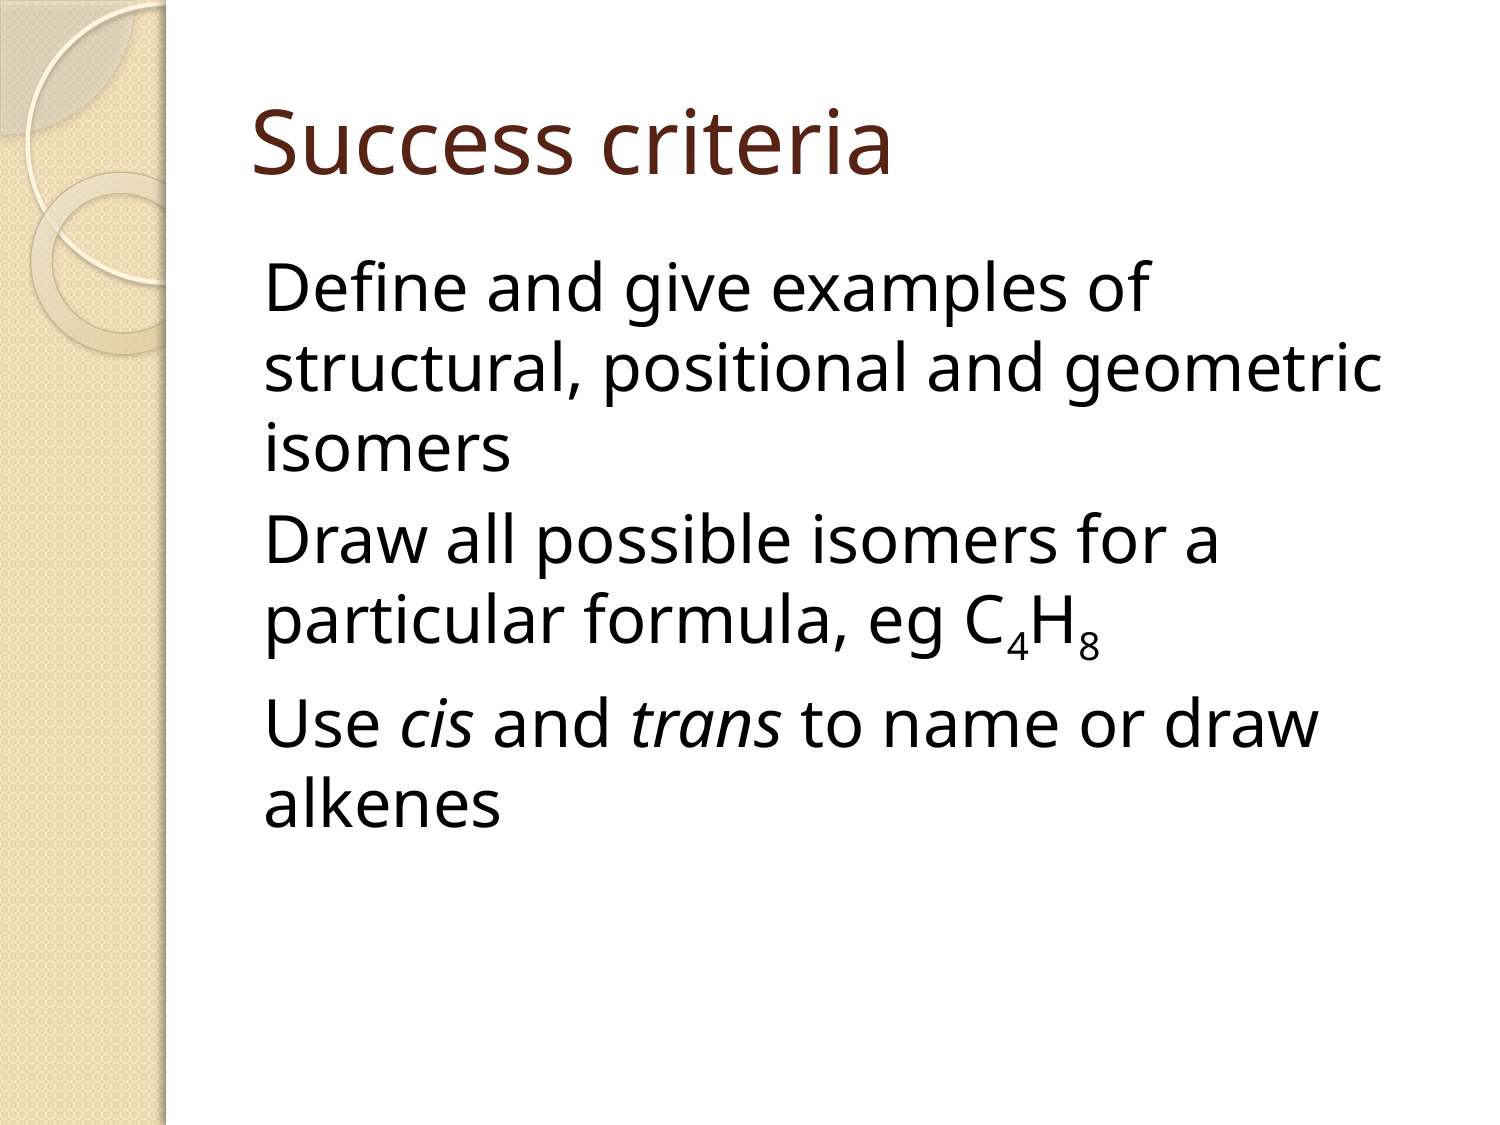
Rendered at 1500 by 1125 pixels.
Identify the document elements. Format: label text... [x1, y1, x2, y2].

list Define and give examples of structural, positional and geometric isomers Draw all possible isomers for a particular formula, eg C4H8 Use cis and trans to name or draw alkenes [235, 237, 1466, 1025]
title Success criteria [235, 45, 1466, 233]
